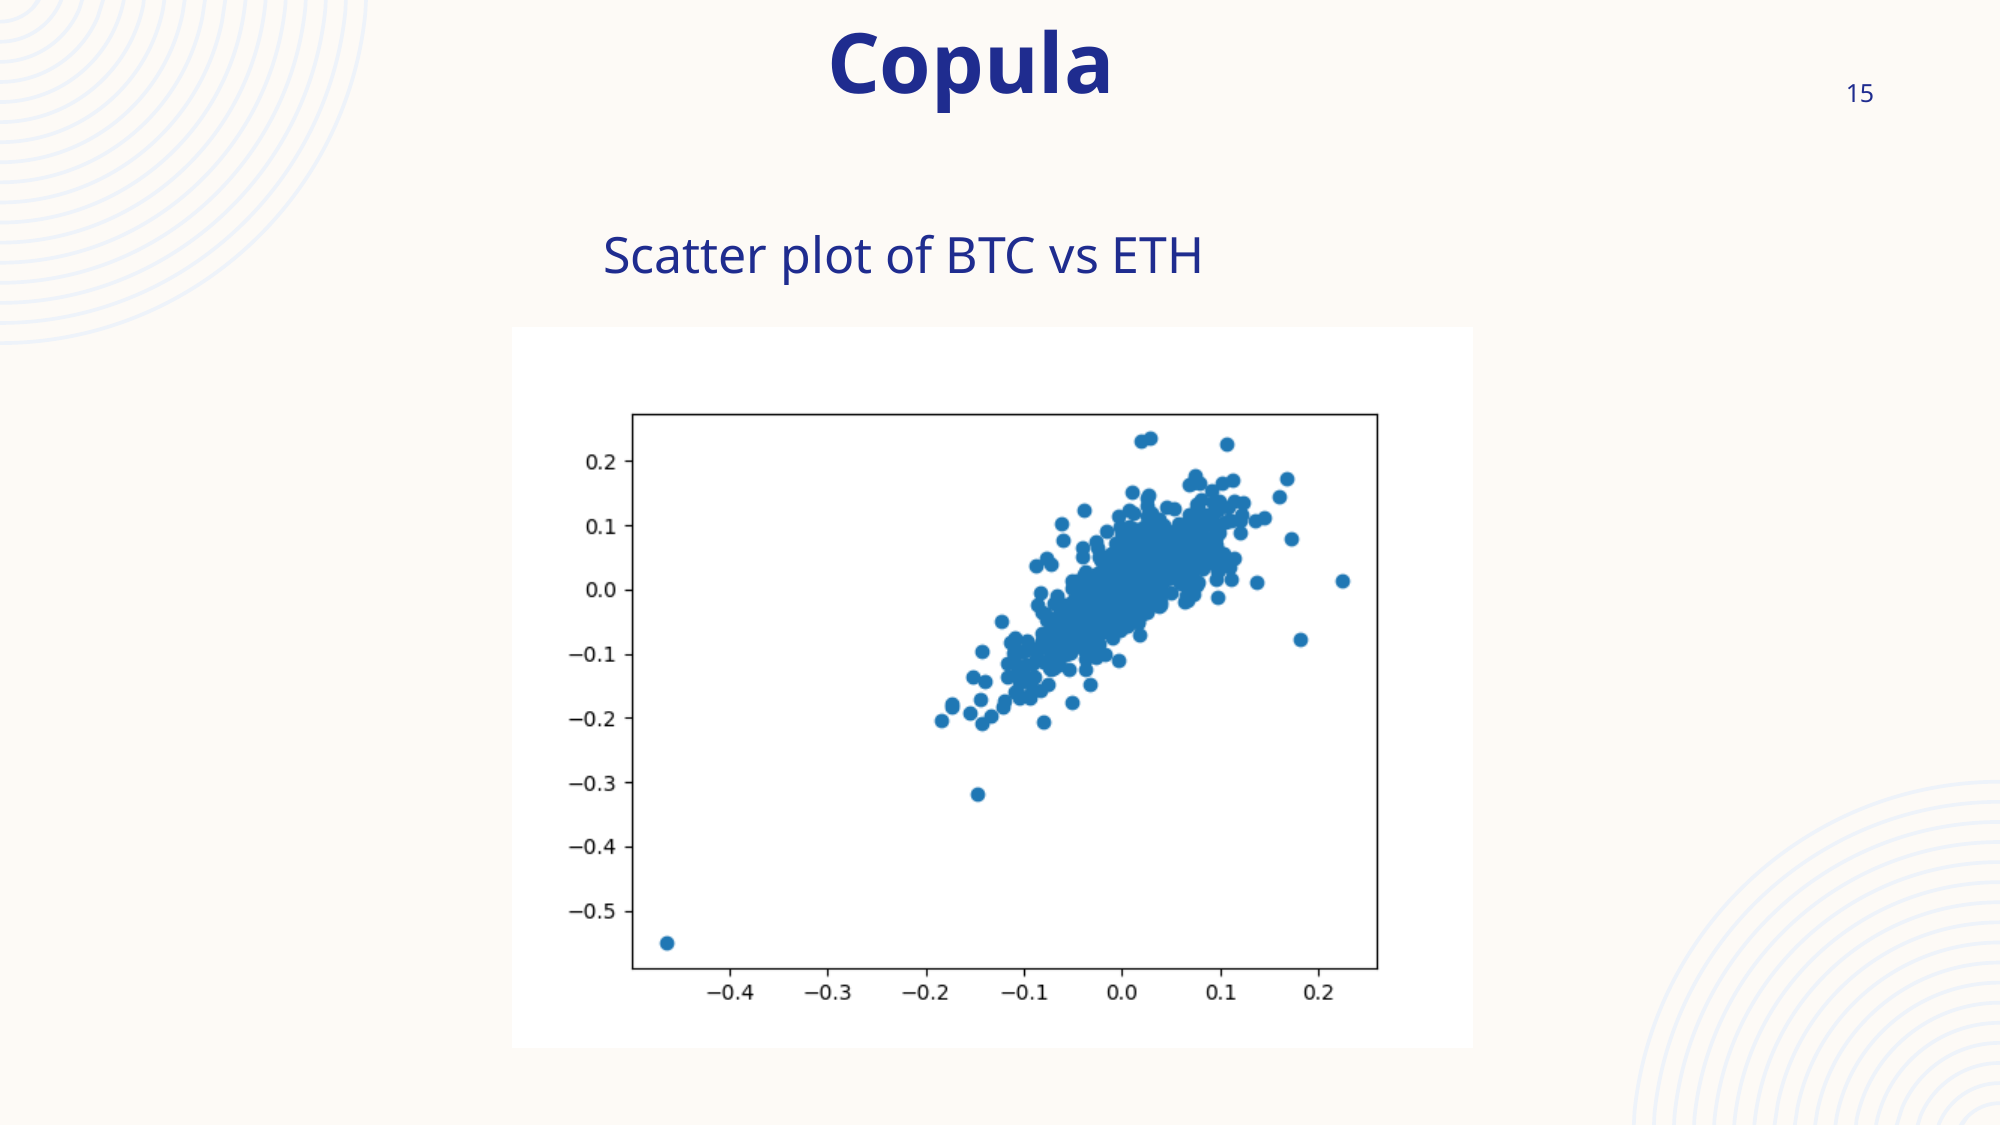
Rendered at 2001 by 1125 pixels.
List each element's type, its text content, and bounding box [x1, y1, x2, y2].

text_box Copula [251, 1, 1713, 122]
picture [512, 327, 1473, 1048]
text_box Scatter plot of BTC vs ETH [588, 216, 1899, 291]
slide_number 15 [1713, 75, 1875, 116]
